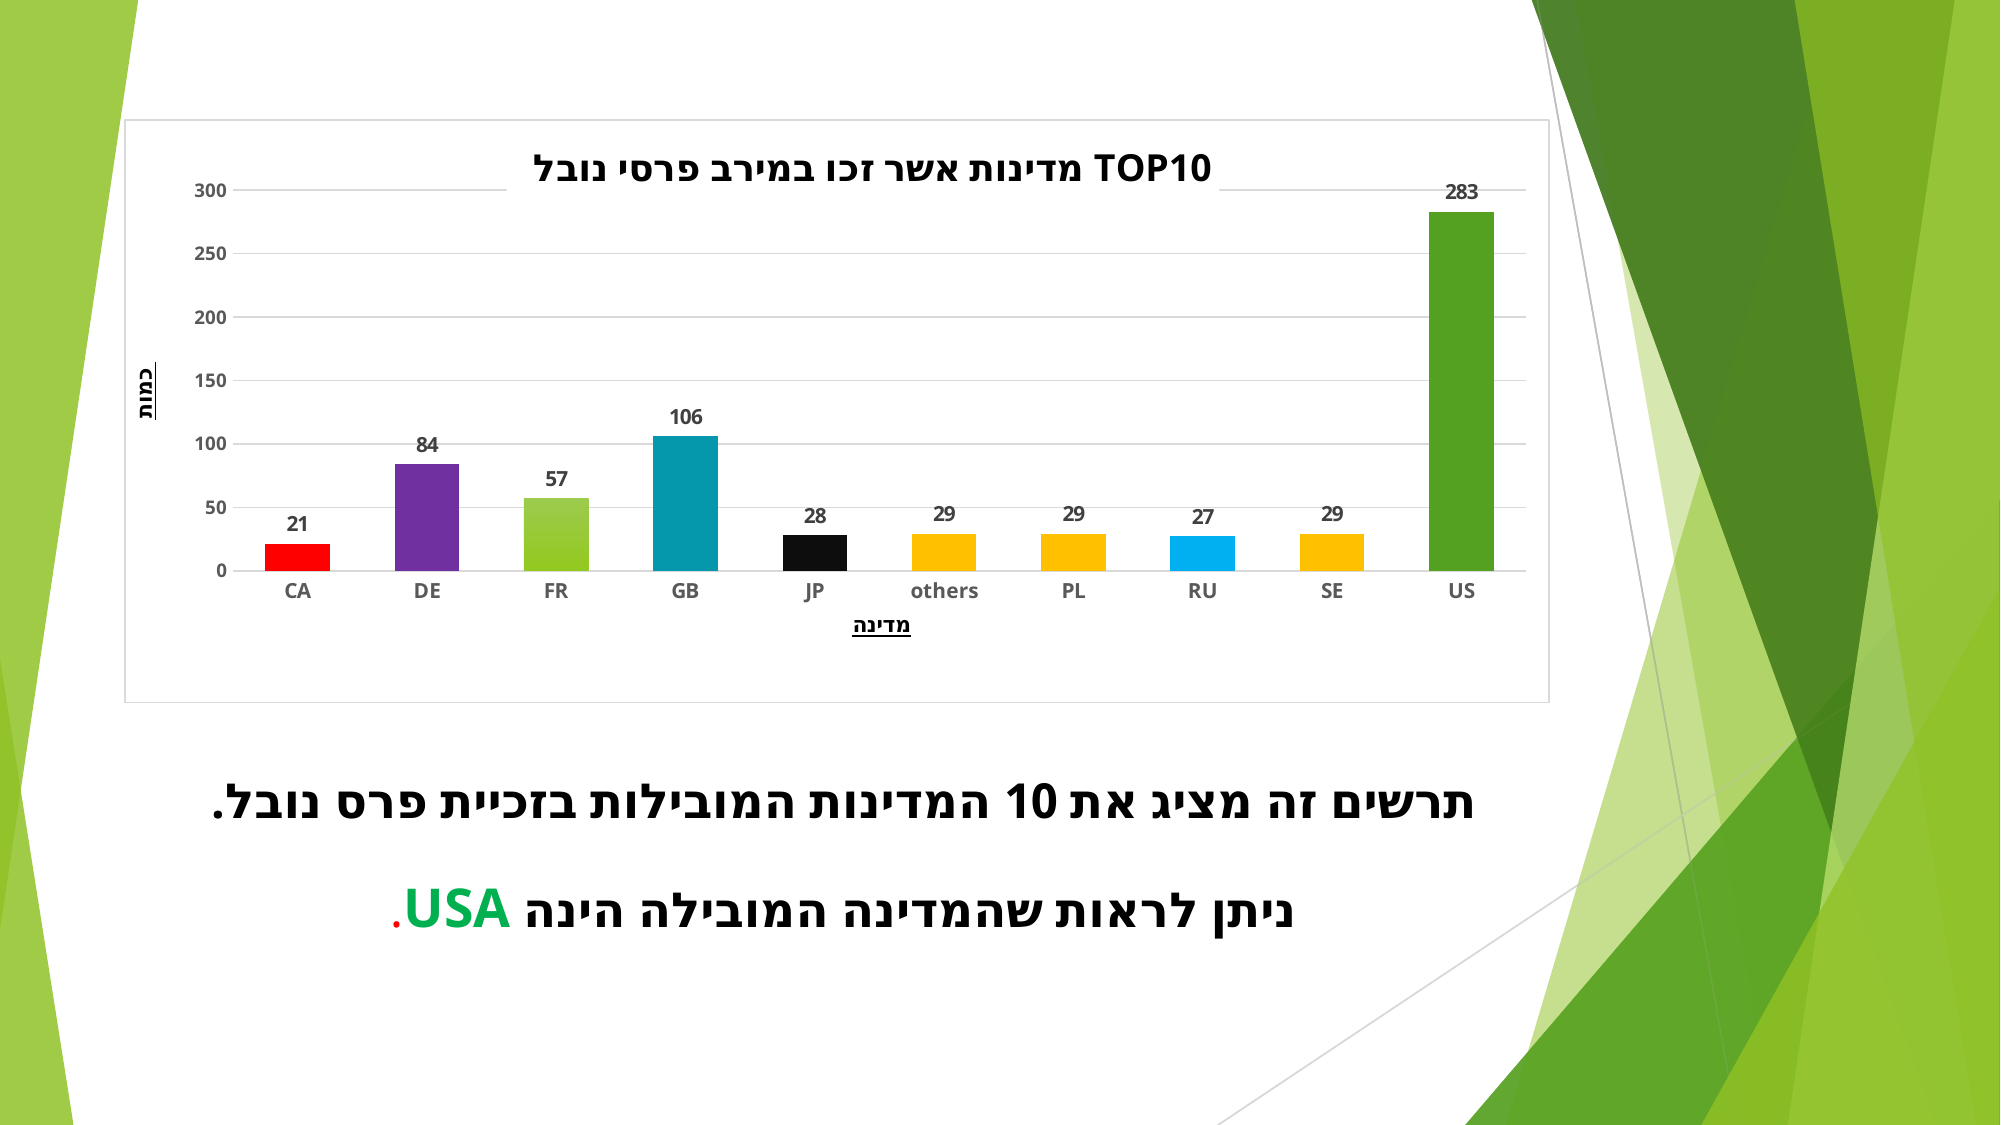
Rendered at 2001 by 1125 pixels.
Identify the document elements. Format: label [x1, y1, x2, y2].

text_box [0, 0, 2000, 1125]
chart [124, 119, 1550, 704]
